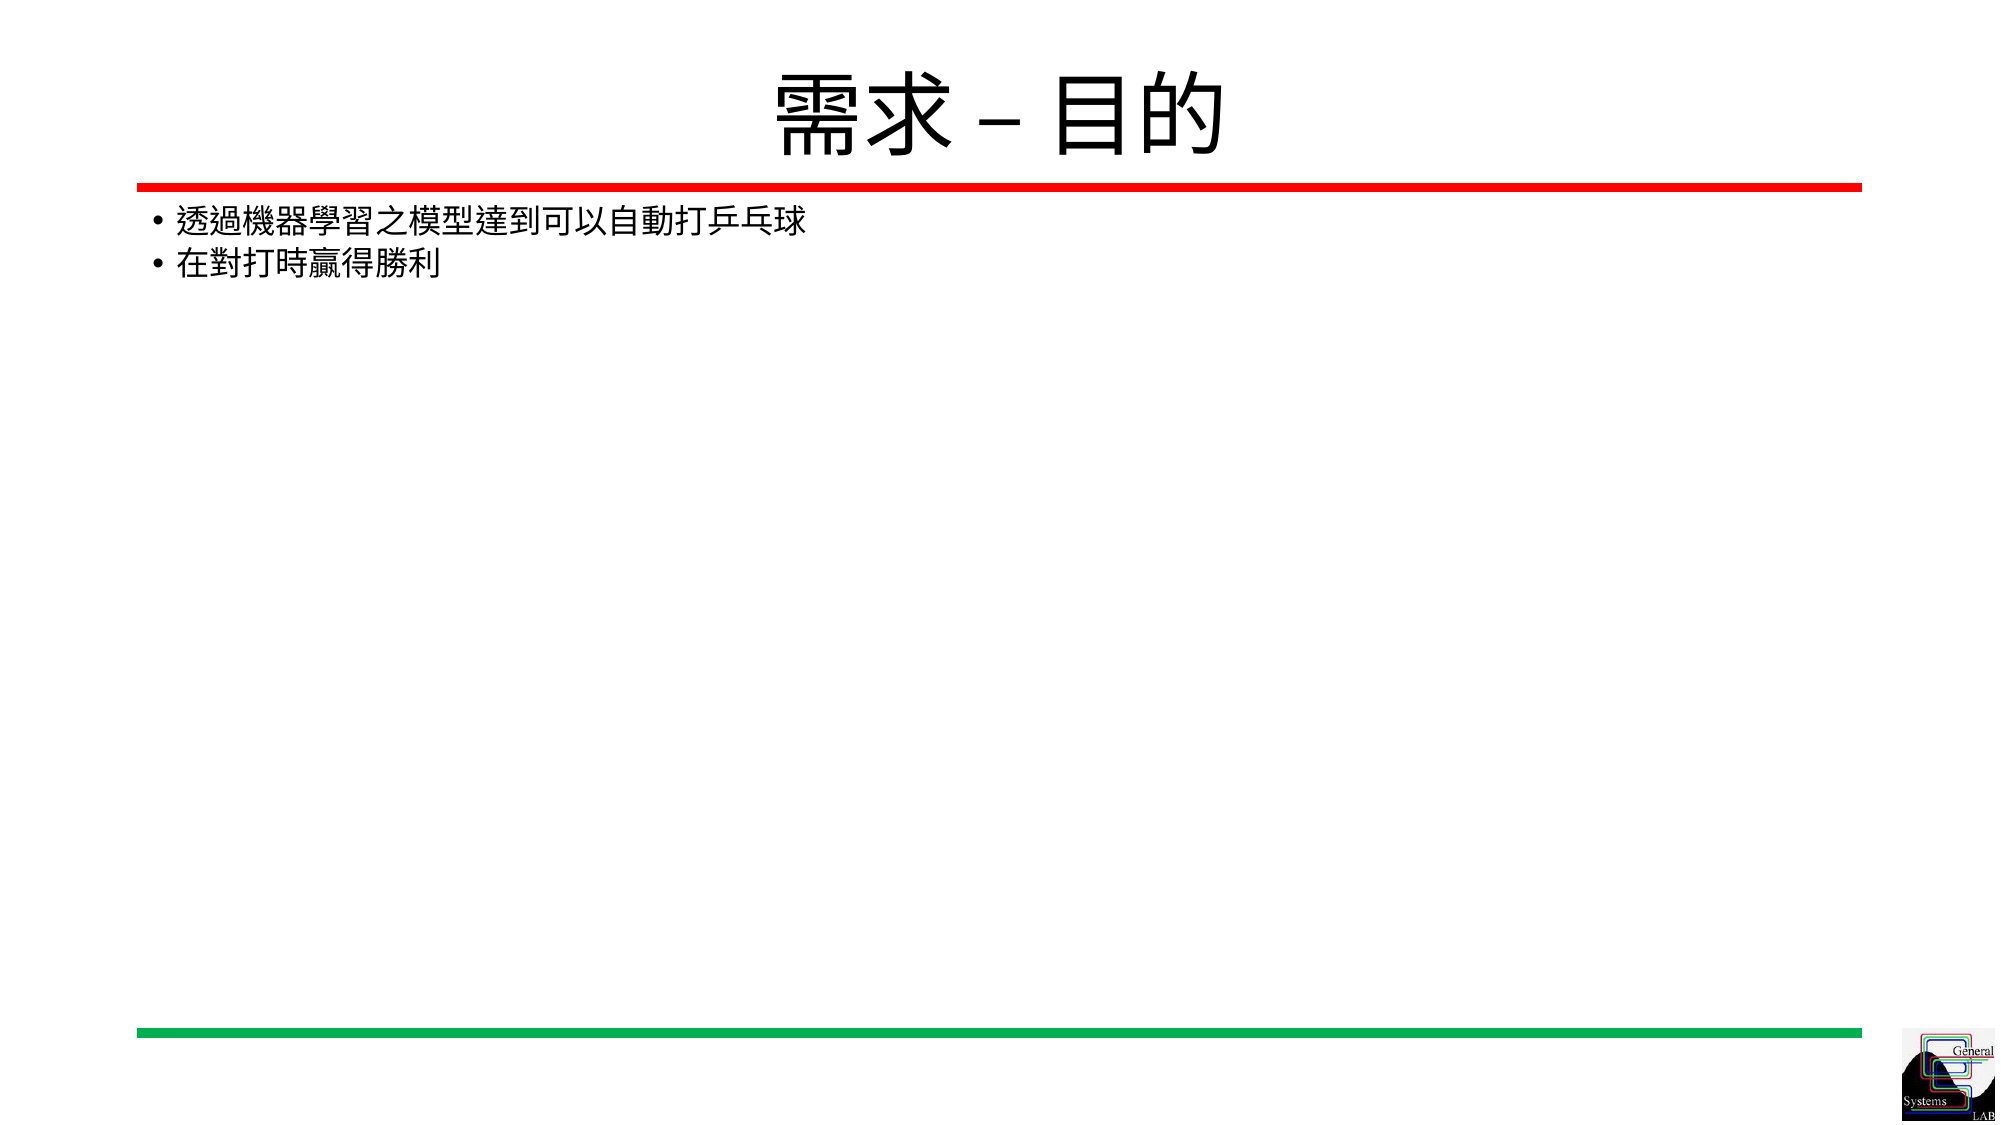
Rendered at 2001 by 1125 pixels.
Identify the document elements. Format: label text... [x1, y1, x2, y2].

list 透過機器學習之模型達到可以自動打乒乓球 在對打時贏得勝利 [137, 197, 1863, 1024]
picture [1902, 1028, 1995, 1121]
title 需求 – 目的 [137, 59, 1863, 178]
